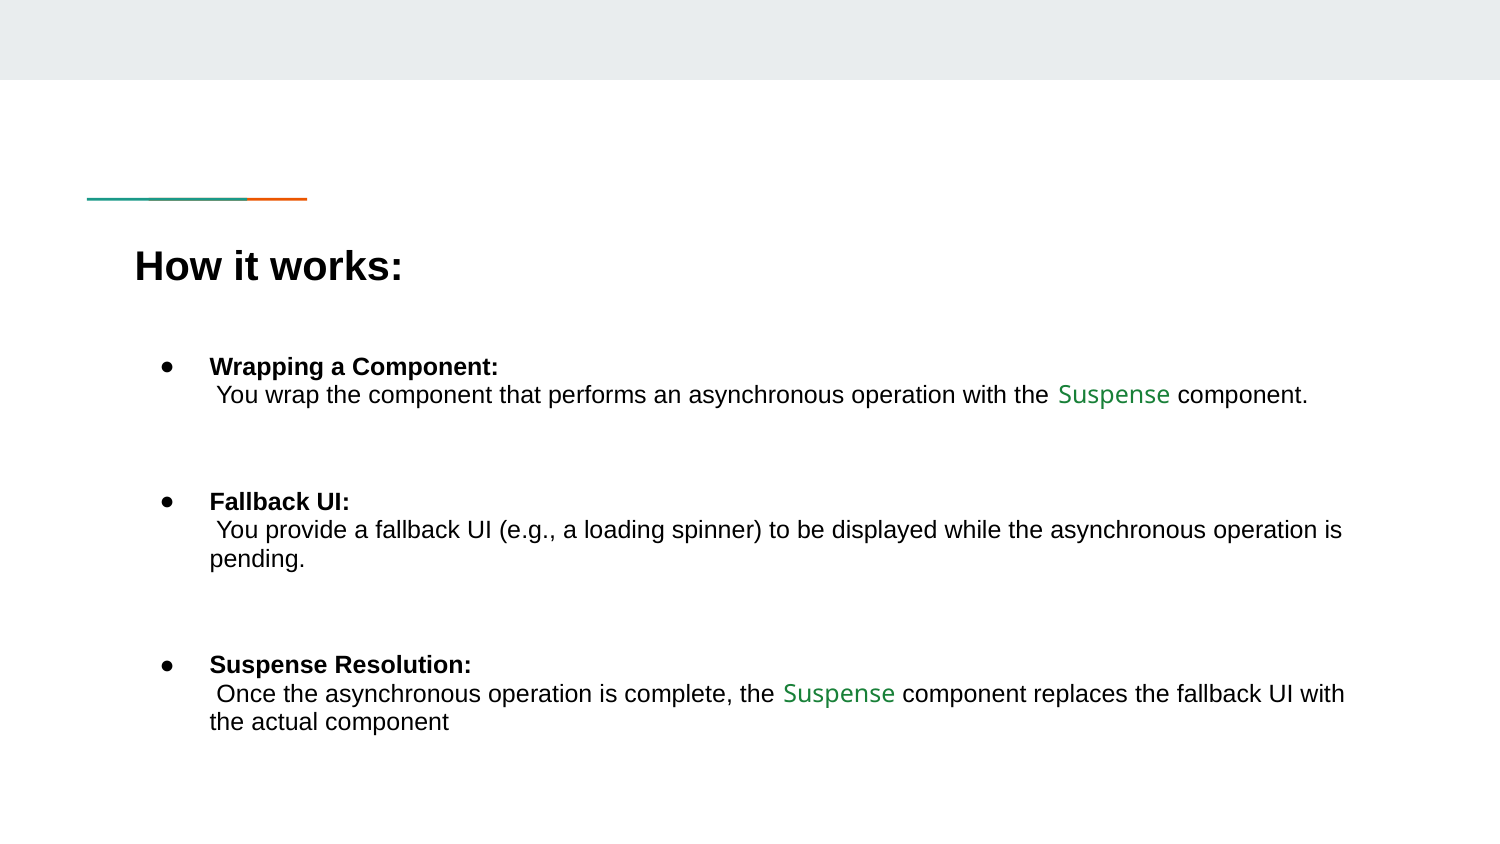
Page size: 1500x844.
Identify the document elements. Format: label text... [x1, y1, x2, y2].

list Wrapping a Component: You wrap the component that performs an asynchronous operation with the Suspense component. Fallback UI: You provide a fallback UI (e.g., a loading spinner) to be displayed while the asynchronous operation is pending. Suspense Resolution: Once the asynchronous operation is complete, the Suspense component replaces the fallback UI with the actual component [119, 282, 1381, 654]
title How it works: [119, 216, 1381, 282]
